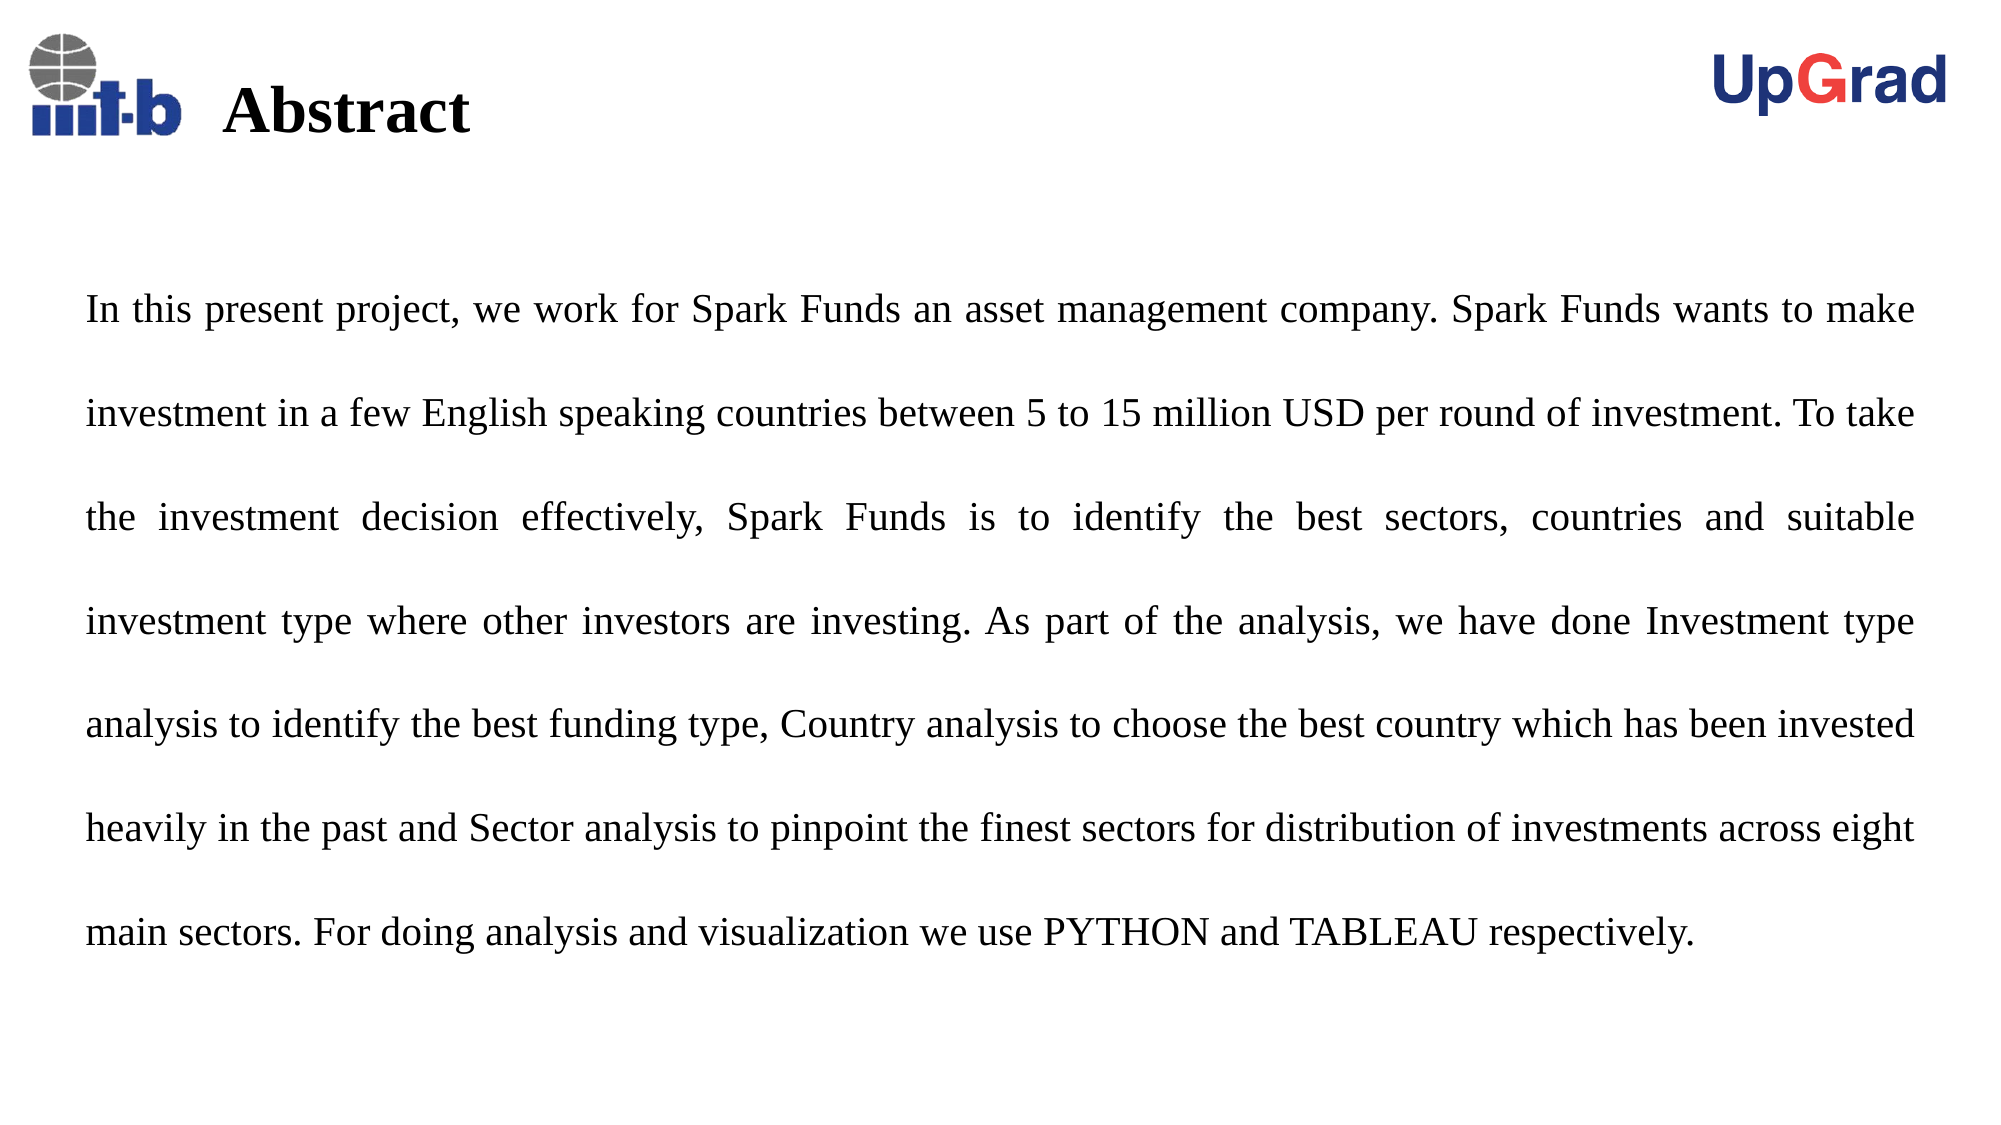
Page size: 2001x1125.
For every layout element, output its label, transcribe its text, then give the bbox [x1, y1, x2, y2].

picture [0, 29, 208, 163]
text_box Abstract [207, 58, 507, 163]
list In this present project, we work for Spark Funds an asset management company. Spark Funds wants to make investment in a few English speaking countries between 5 to 15 million USD per round of investment. To take the investment decision effectively, Spark Funds is to identify the best sectors, countries and suitable investment type where other investors are investing. As part of the analysis, we have done Investment type analysis to identify the best funding type, Country analysis to choose the best country which has been invested heavily in the past and Sector analysis to pinpoint the finest sectors for distribution of investments across eight main sectors. For doing analysis and visualization we use PYTHON and TABLEAU respectively. [70, 219, 1933, 998]
picture [1714, 53, 1952, 116]
